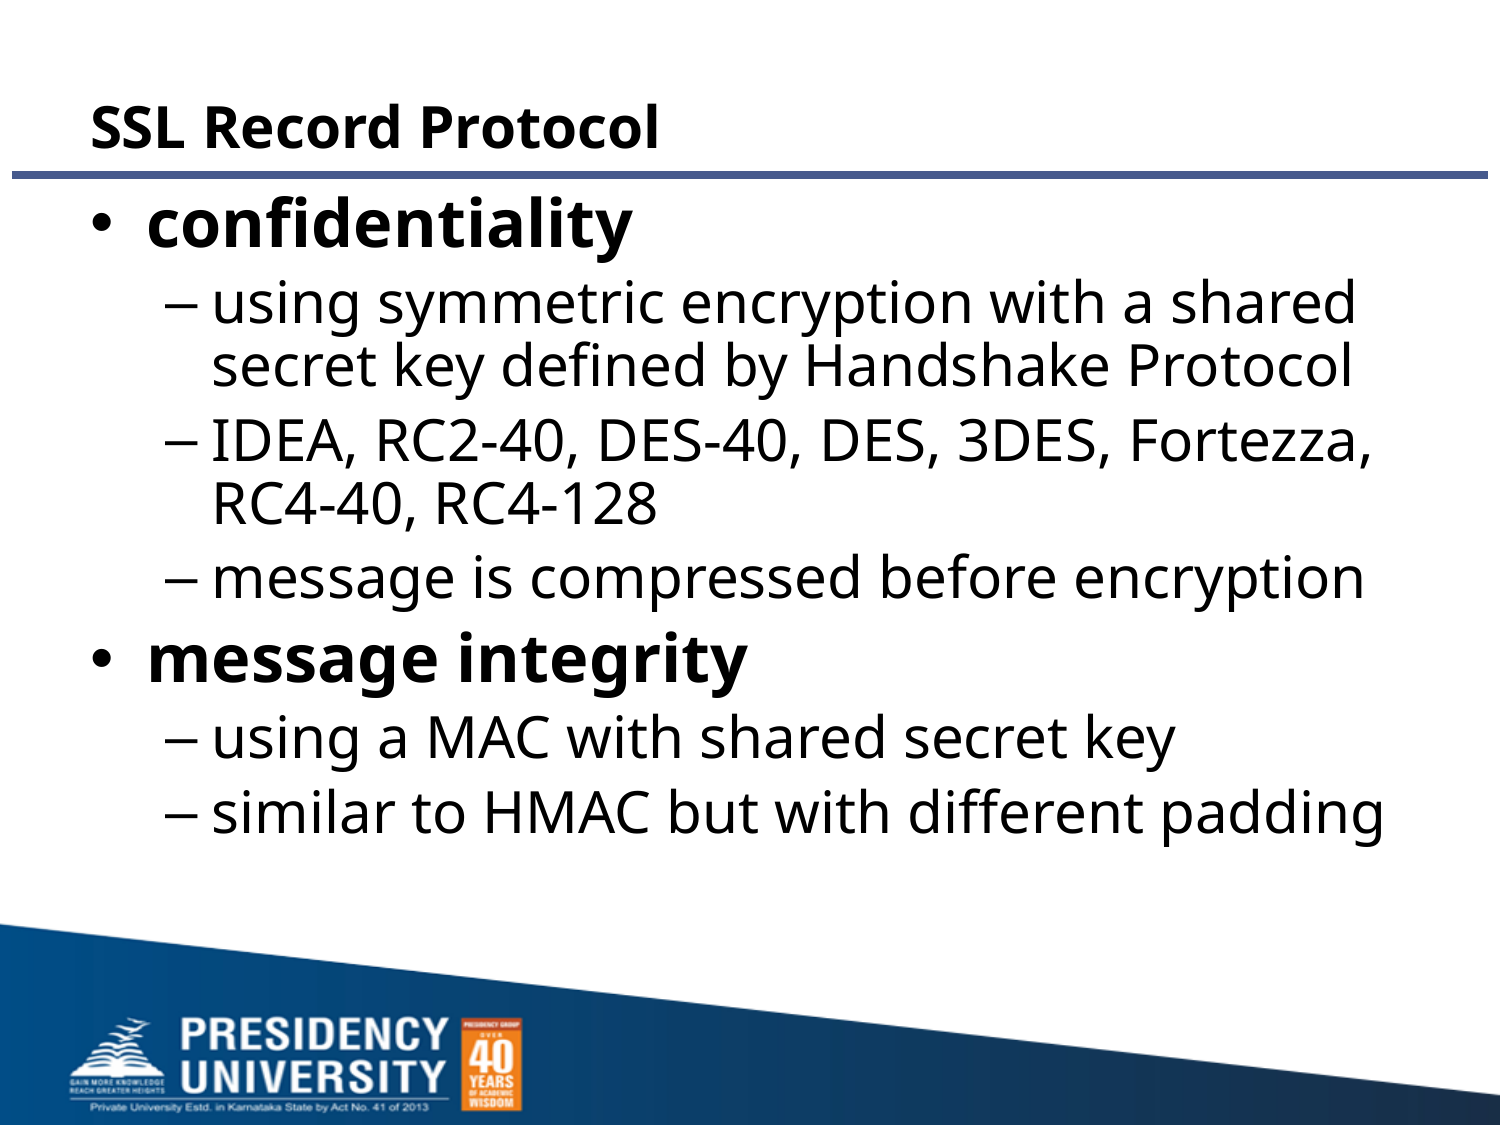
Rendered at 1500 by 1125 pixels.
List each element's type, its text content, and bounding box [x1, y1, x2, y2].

picture [0, 921, 1500, 1125]
list confidentiality using symmetric encryption with a shared secret key defined by Handshake Protocol IDEA, RC2-40, DES-40, DES, 3DES, Fortezza, RC4-40, RC4-128 message is compressed before encryption message integrity using a MAC with shared secret key similar to HMAC but with different padding [75, 182, 1425, 950]
title SSL Record Protocol [75, 50, 1425, 168]
